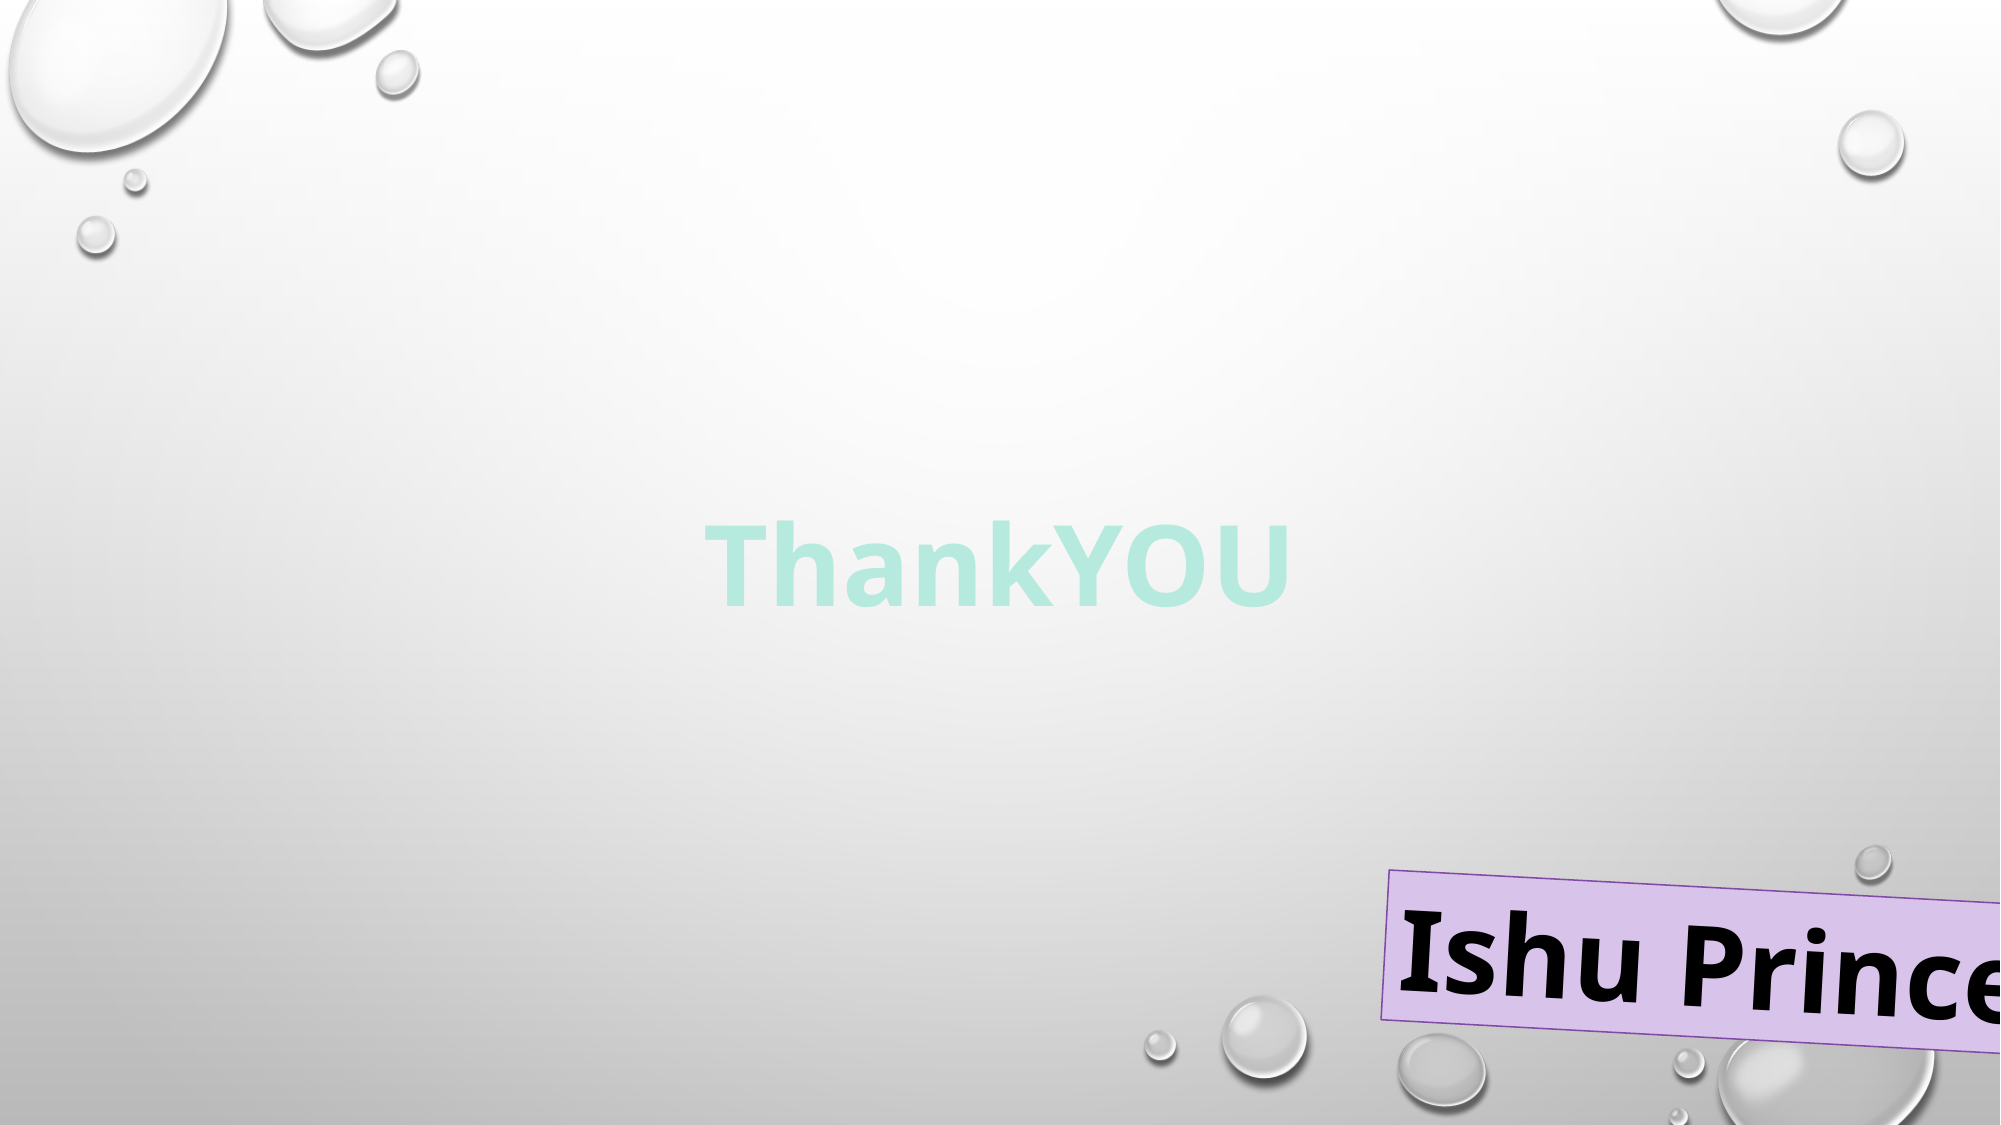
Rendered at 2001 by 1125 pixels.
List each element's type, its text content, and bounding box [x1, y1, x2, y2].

text_box ThankYOU [688, 486, 1312, 637]
text_box Ishu Prince [1380, 869, 2000, 1055]
picture [0, 0, 2000, 1125]
